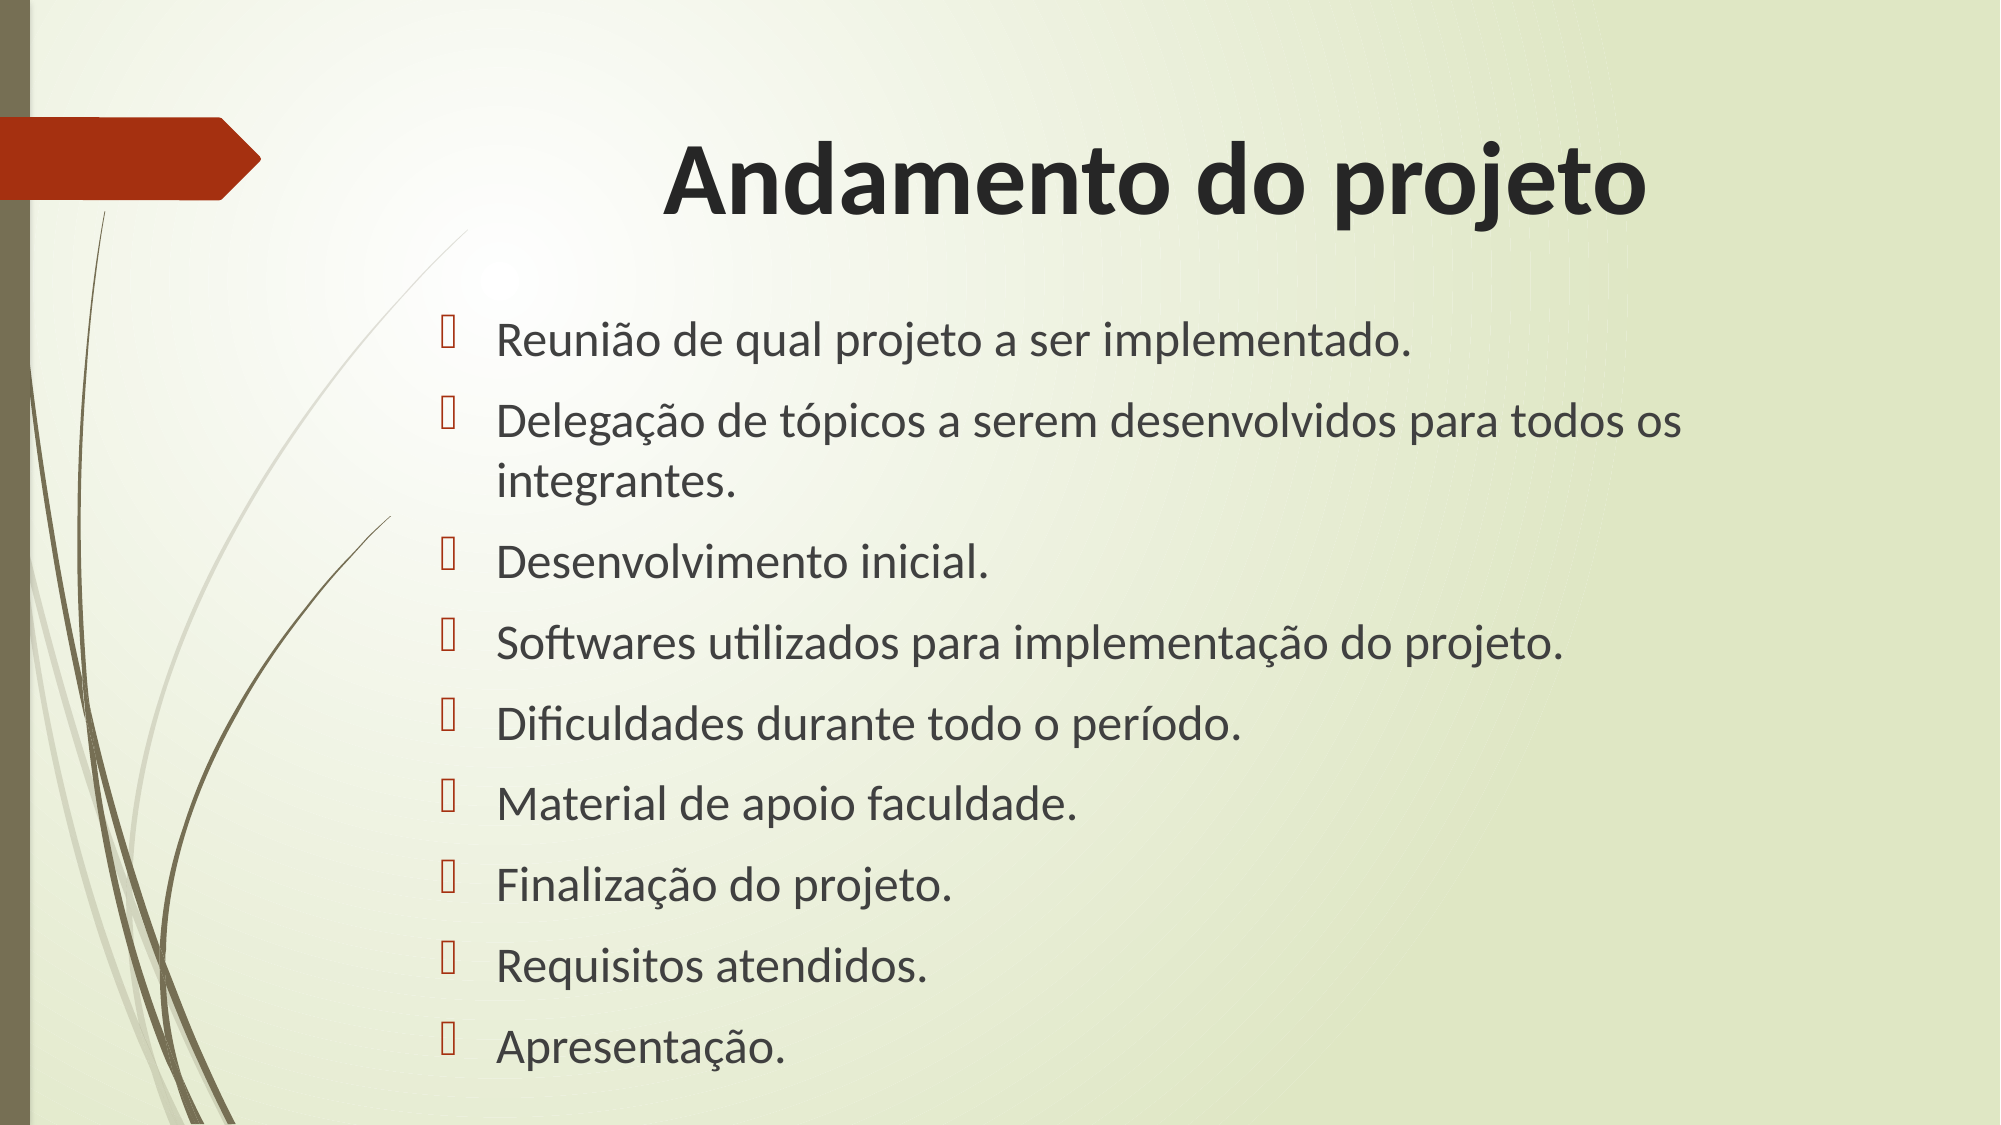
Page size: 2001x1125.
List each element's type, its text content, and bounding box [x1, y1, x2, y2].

list Reunião de qual projeto a ser implementado. Delegação de tópicos a serem desenvolvidos para todos os integrantes. Desenvolvimento inicial. Softwares utilizados para implementação do projeto. Dificuldades durante todo o período. Material de apoio faculdade. Finalização do projeto. Requisitos atendidos. Apresentação. [424, 299, 1885, 1074]
title Andamento do projeto [425, 102, 1888, 313]
